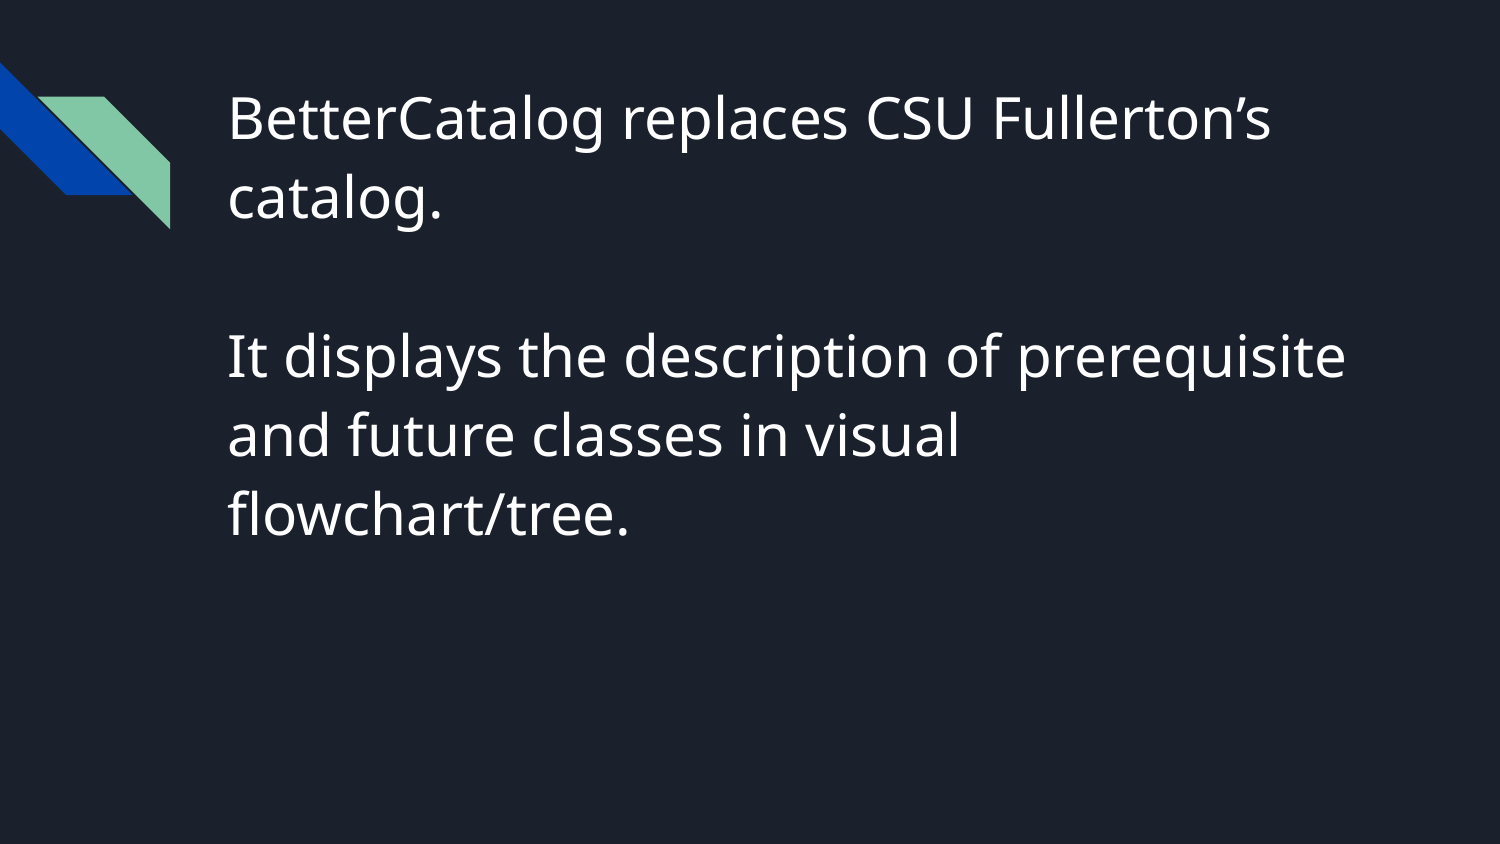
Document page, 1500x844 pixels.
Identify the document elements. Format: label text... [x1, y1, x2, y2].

list BetterCatalog replaces CSU Fullerton’s catalog. It displays the description of prerequisite and future classes in visual flowchart/tree. [212, 62, 1368, 786]
